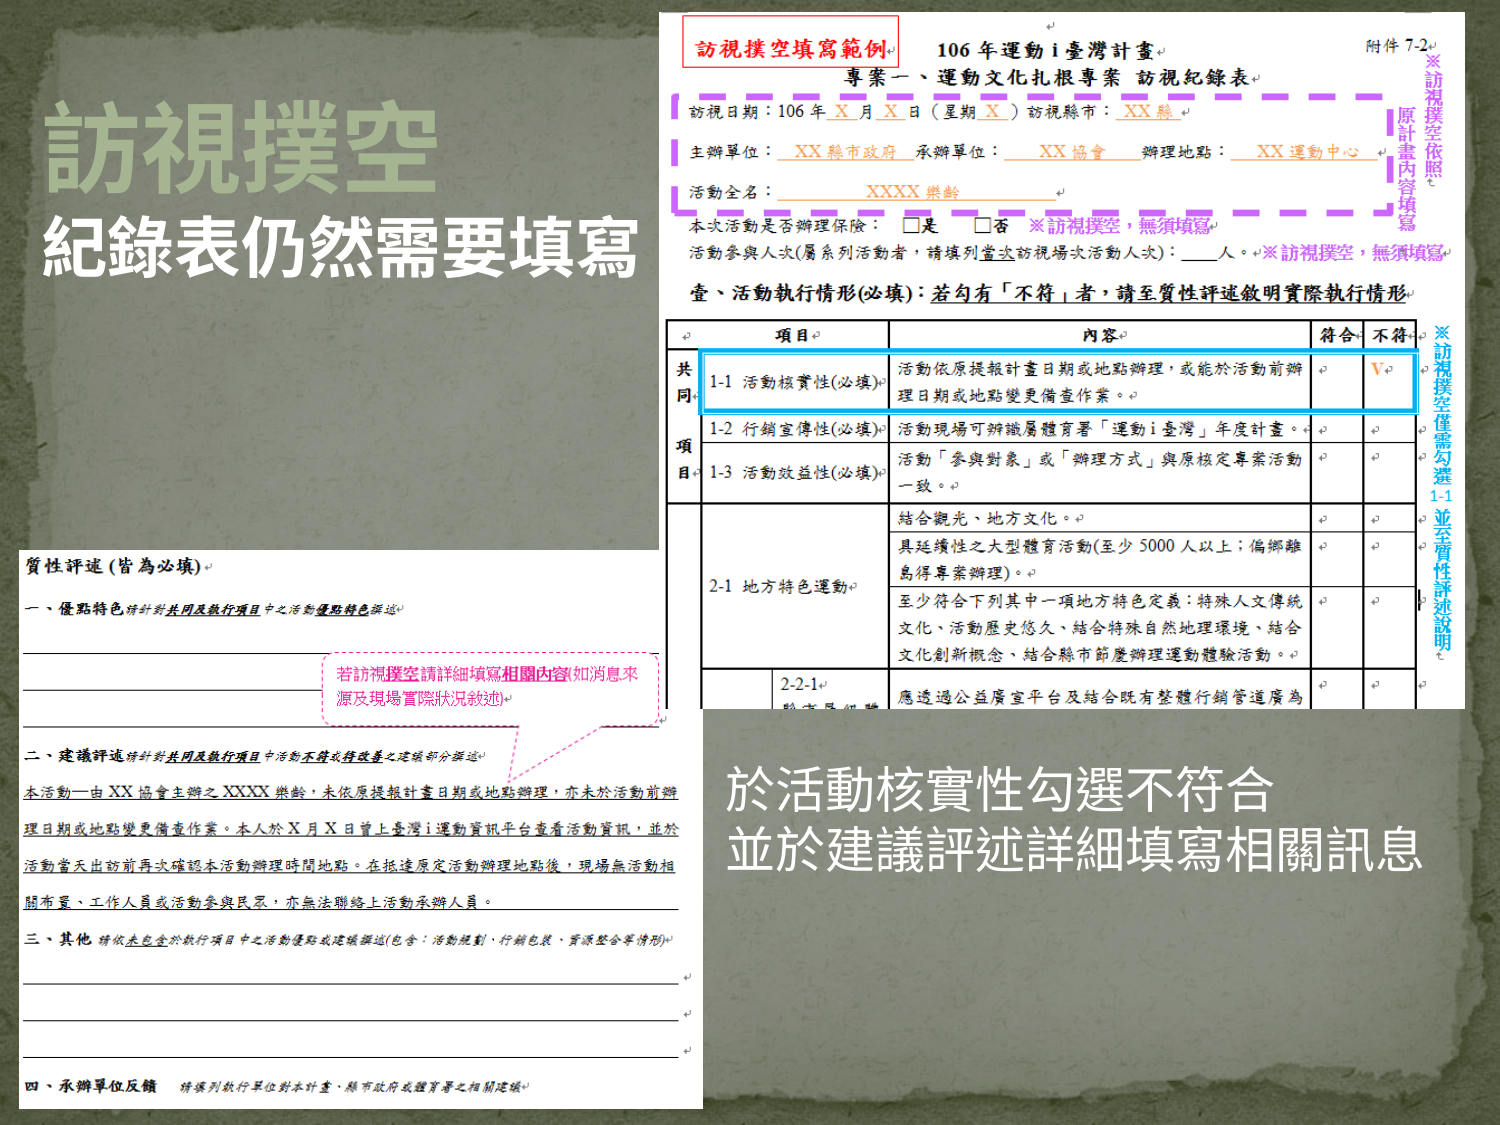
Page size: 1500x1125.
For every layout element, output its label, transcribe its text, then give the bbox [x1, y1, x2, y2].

text_box 訪視撲空 紀錄表仍然需要填寫 [26, 78, 649, 338]
picture [19, 12, 1465, 1109]
text_box 於活動核實性勾選不符合 並於建議評述詳細填寫相關訊息 [714, 751, 1441, 887]
